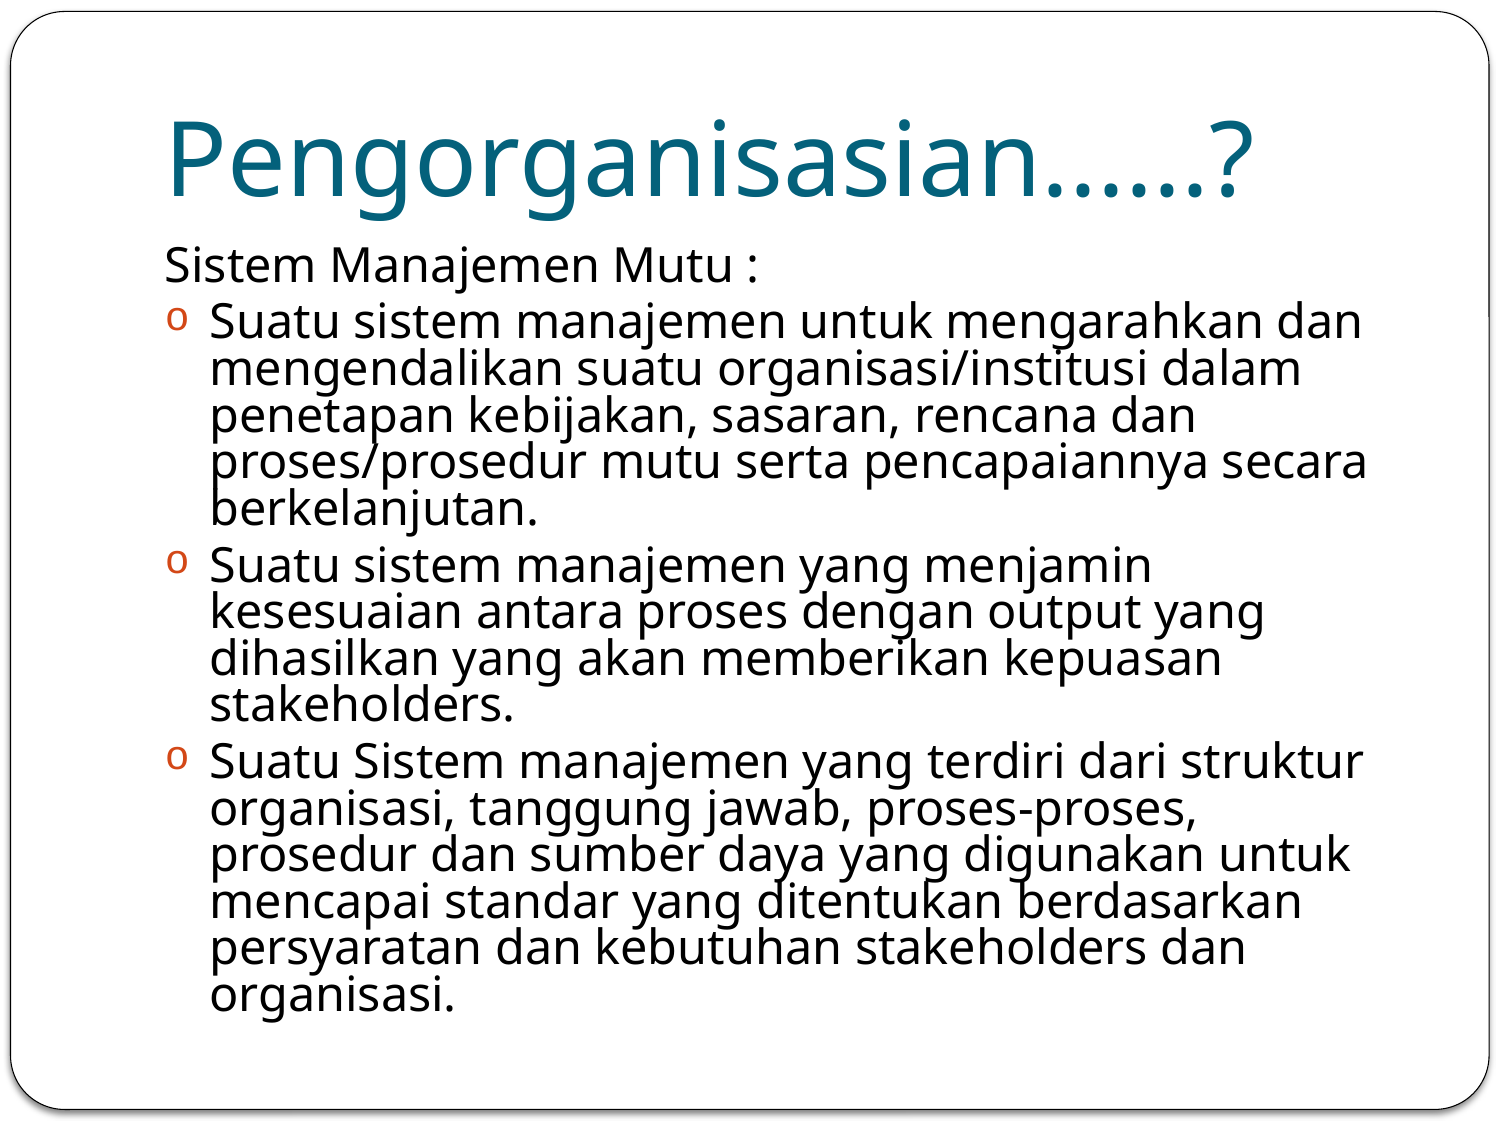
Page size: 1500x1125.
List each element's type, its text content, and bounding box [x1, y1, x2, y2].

list Sistem Manajemen Mutu : Suatu sistem manajemen untuk mengarahkan dan mengendalikan suatu organisasi/institusi dalam penetapan kebijakan, sasaran, rencana dan proses/prosedur mutu serta pencapaiannya secara berkelanjutan. Suatu sistem manajemen yang menjamin kesesuaian antara proses dengan output yang dihasilkan yang akan memberikan kepuasan stakeholders. Suatu Sistem manajemen yang terdiri dari struktur organisasi, tanggung jawab, proses-proses, prosedur dan sumber daya yang digunakan untuk mencapai standar yang ditentukan berdasarkan persyaratan dan kebutuhan stakeholders dan organisasi. [150, 237, 1425, 988]
title Pengorganisasian......? [150, 45, 1425, 233]
